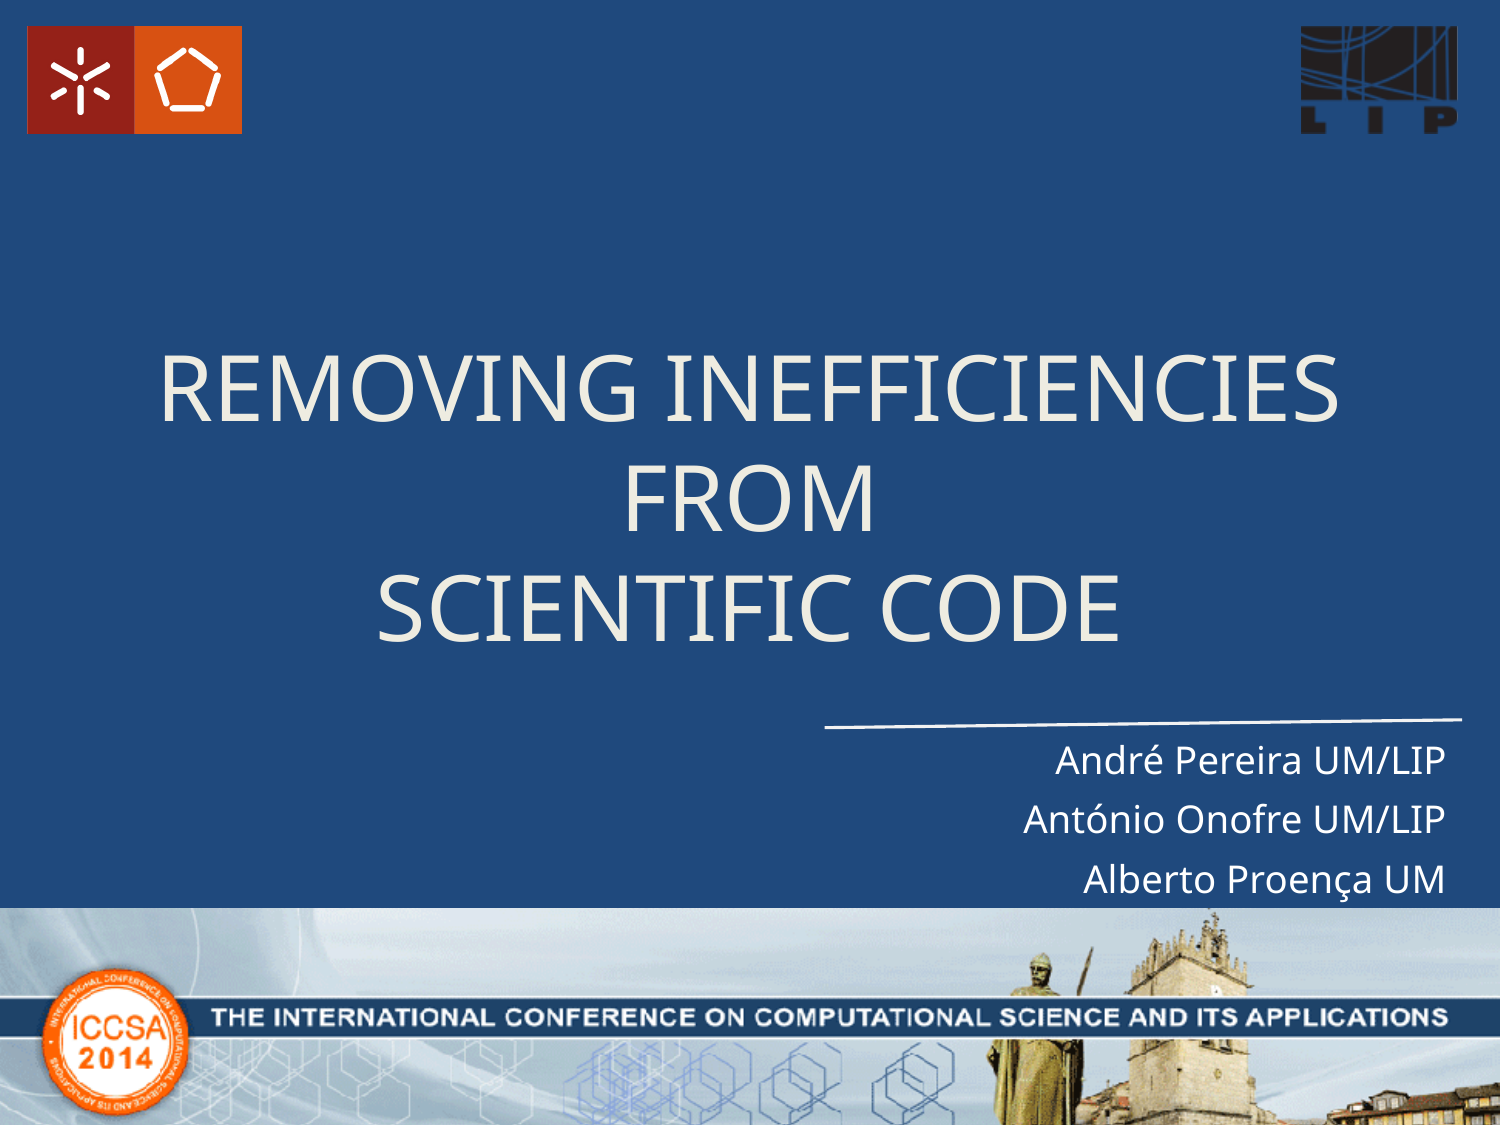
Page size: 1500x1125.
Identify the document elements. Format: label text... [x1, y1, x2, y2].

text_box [824, 719, 1463, 728]
picture [1287, 26, 1463, 134]
title Removing Inefficiencies from Scientific Code [0, 341, 1500, 667]
picture [27, 26, 242, 134]
picture [0, 908, 1500, 1125]
subtitle André Pereira UM/LIP António Onofre UM/LIP Alberto Proença UM [187, 727, 1463, 907]
